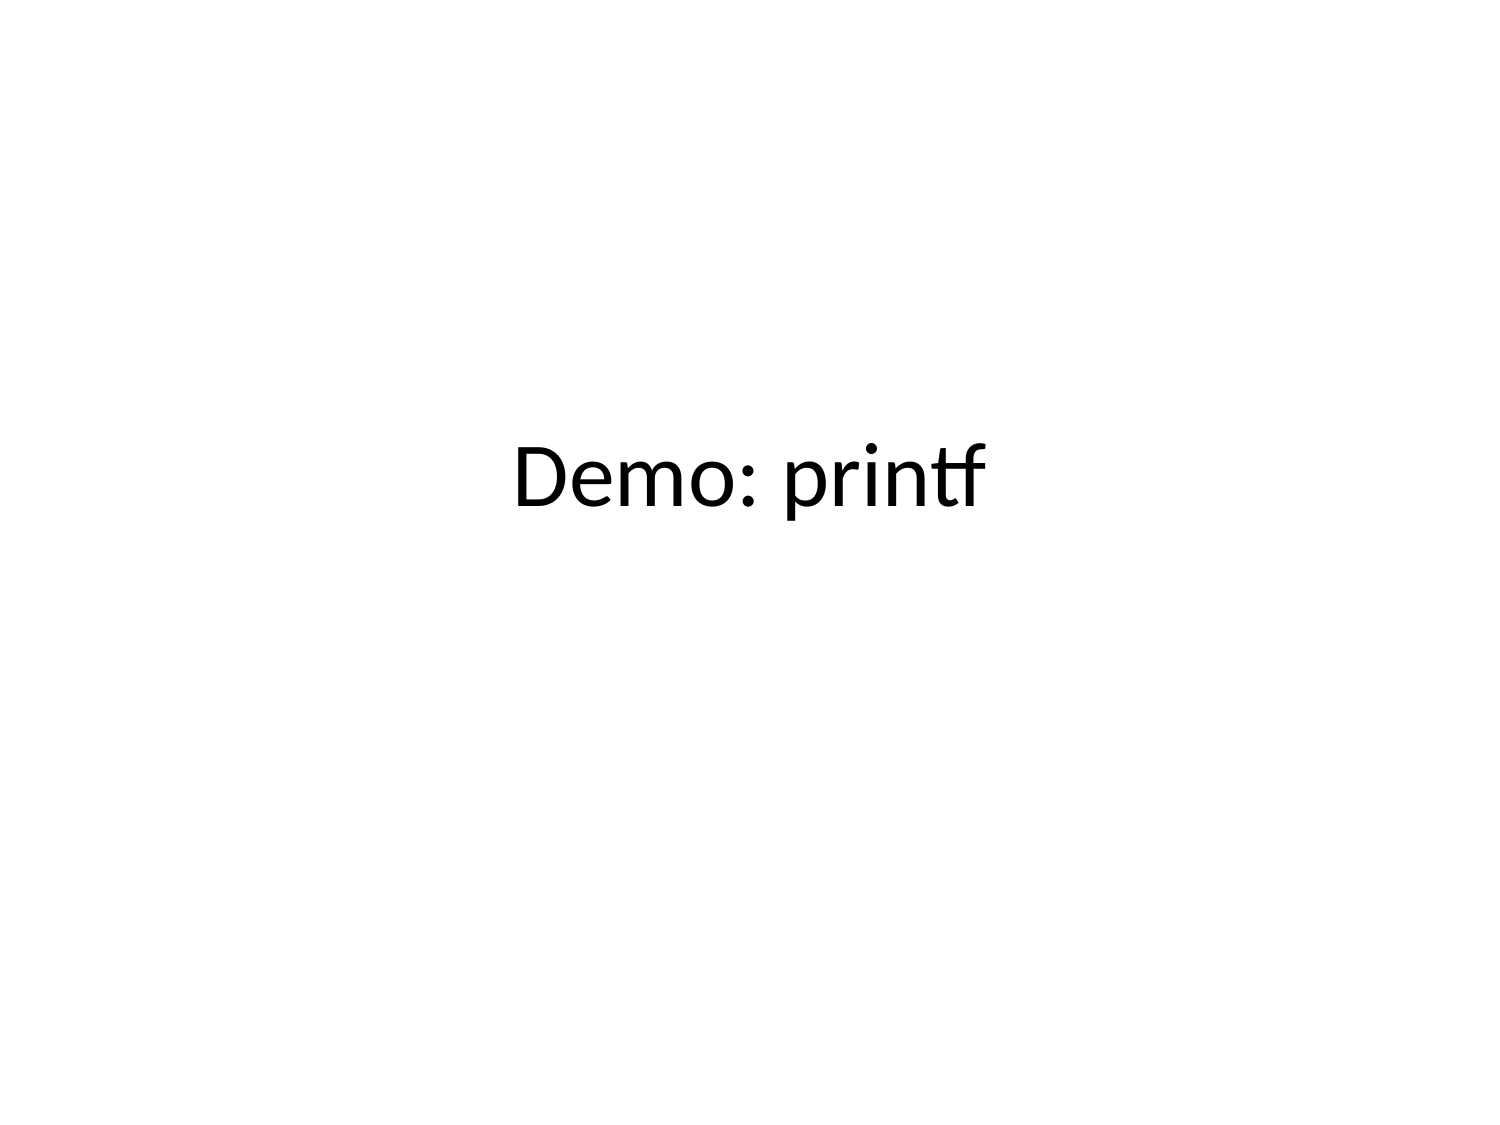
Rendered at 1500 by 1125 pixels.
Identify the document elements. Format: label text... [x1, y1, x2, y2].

text_box Demo: printf [112, 349, 1388, 591]
